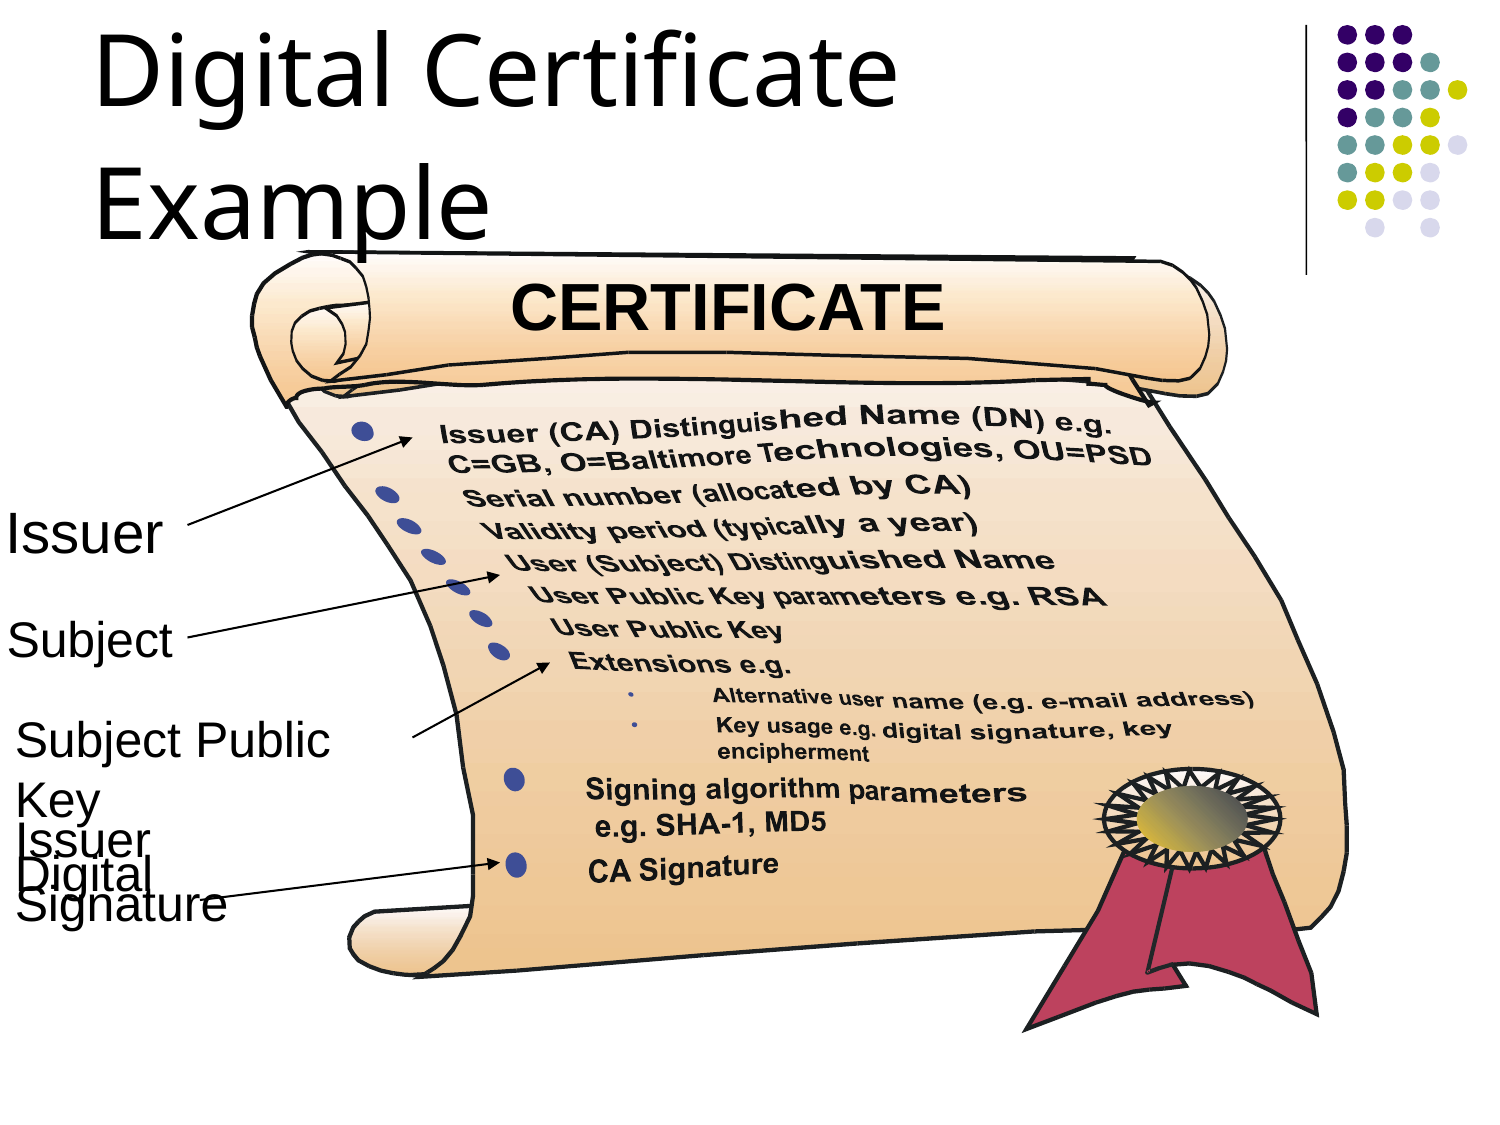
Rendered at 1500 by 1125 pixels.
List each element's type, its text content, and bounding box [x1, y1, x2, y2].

text_box Issuer [0, 487, 180, 573]
text_box Subject Public Key [0, 699, 244, 835]
text_box Subject [0, 599, 188, 675]
text_box Issuer Digital Signature [0, 835, 244, 935]
text_box Digital Certificate Example [76, 78, 1215, 191]
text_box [249, 249, 1410, 1125]
